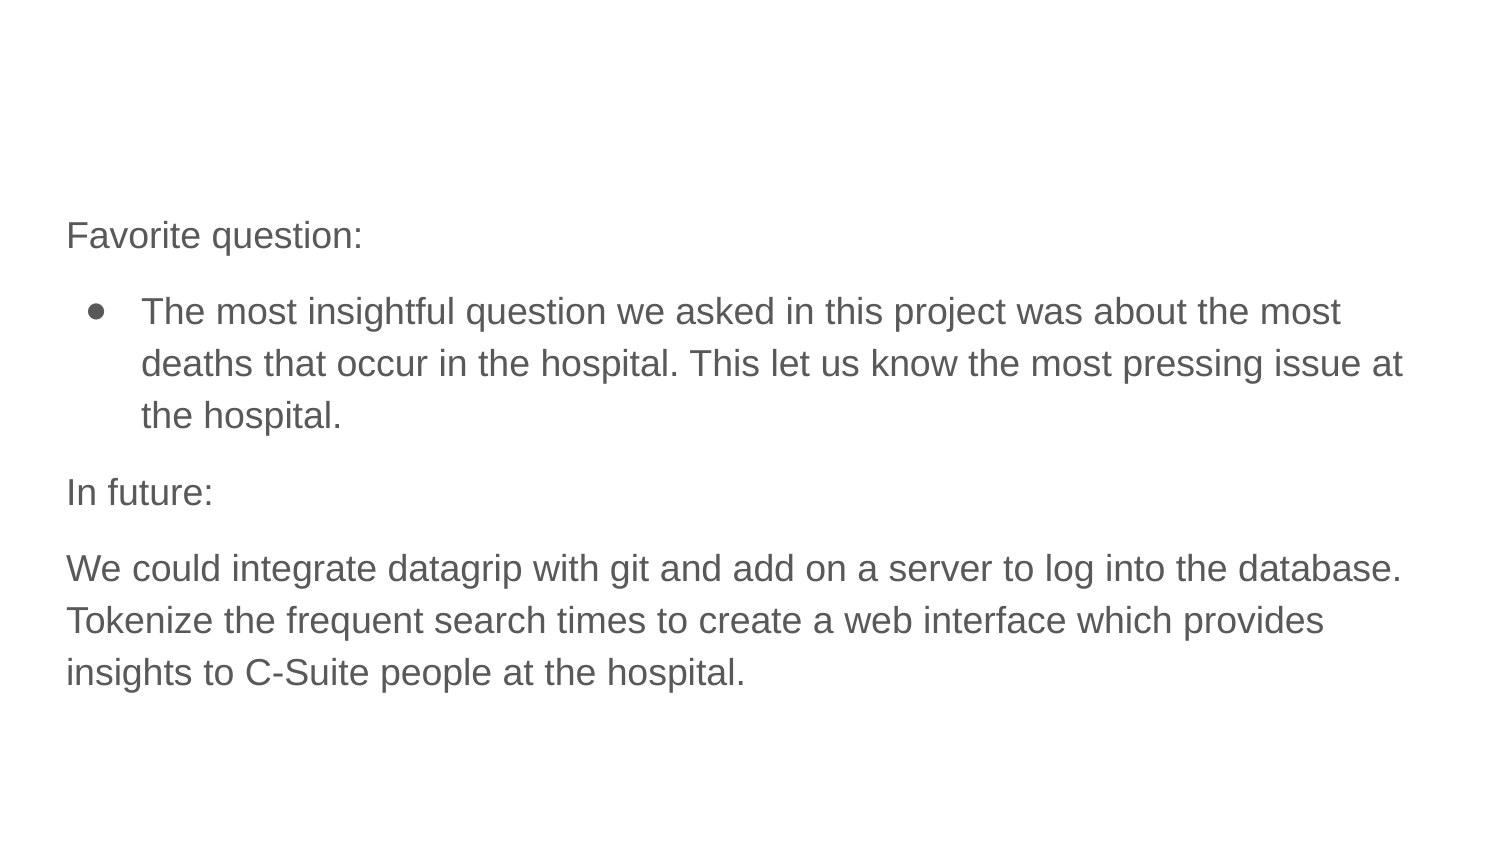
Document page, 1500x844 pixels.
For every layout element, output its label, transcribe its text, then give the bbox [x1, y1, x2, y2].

list Favorite question: The most insightful question we asked in this project was about the most deaths that occur in the hospital. This let us know the most pressing issue at the hospital. In future: We could integrate datagrip with git and add on a server to log into the database. Tokenize the frequent search times to create a web interface which provides insights to C-Suite people at the hospital. [51, 189, 1449, 750]
